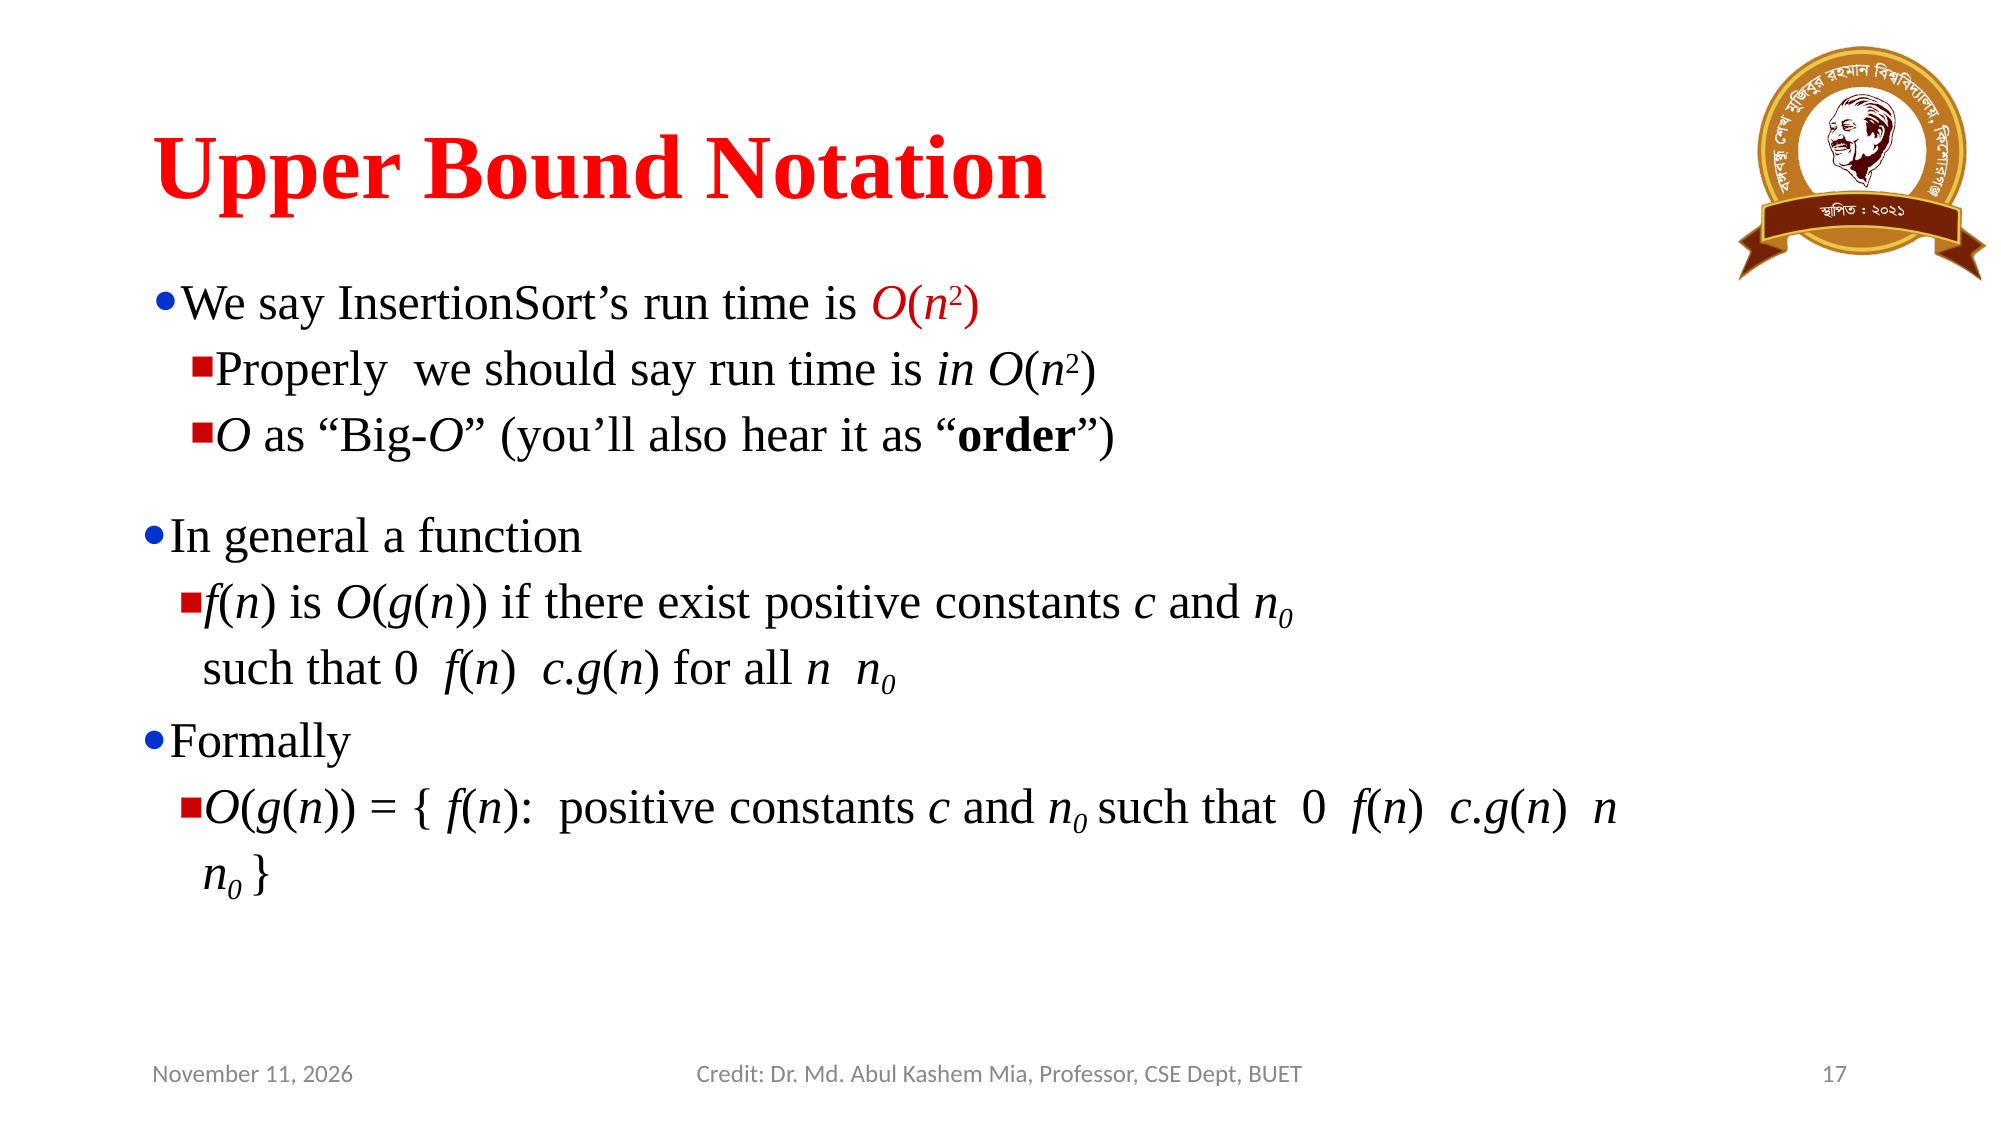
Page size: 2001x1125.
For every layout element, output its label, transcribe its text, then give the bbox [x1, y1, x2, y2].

title Upper Bound Notation [137, 59, 1863, 278]
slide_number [137, 1042, 588, 1103]
text_box We say InsertionSort’s run time is O(n2) Properly we should say run time is in O(n2) O as “Big-O” (you’ll also hear it as “order”) [133, 261, 1131, 469]
picture [1733, 42, 1991, 285]
footer Credit: Dr. Md. Abul Kashem Mia, Professor, CSE Dept, BUET [662, 1042, 1338, 1103]
slide_number 17 [1412, 1042, 1863, 1103]
